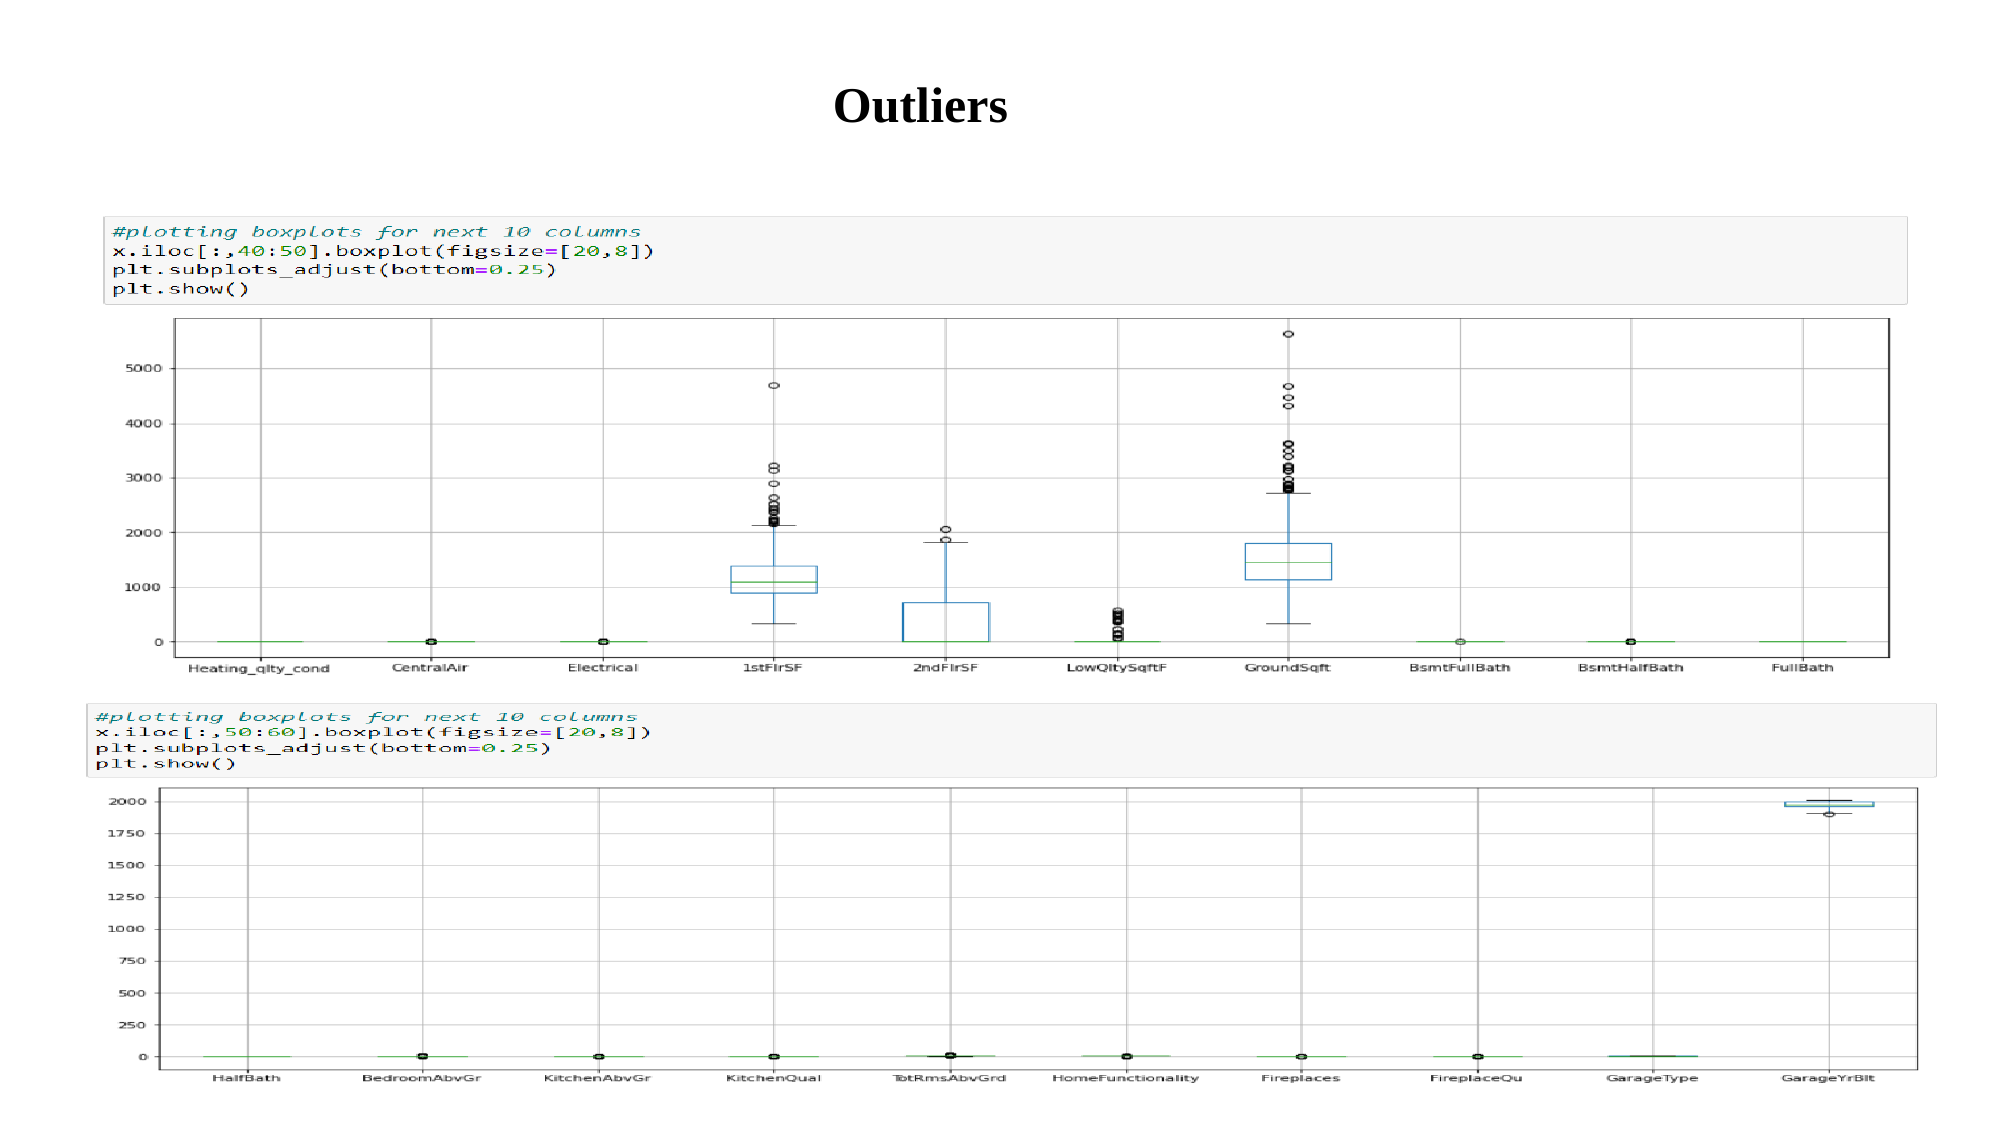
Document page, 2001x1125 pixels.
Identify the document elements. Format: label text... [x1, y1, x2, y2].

picture [72, 208, 1947, 1089]
text_box Outliers [818, 65, 1819, 141]
